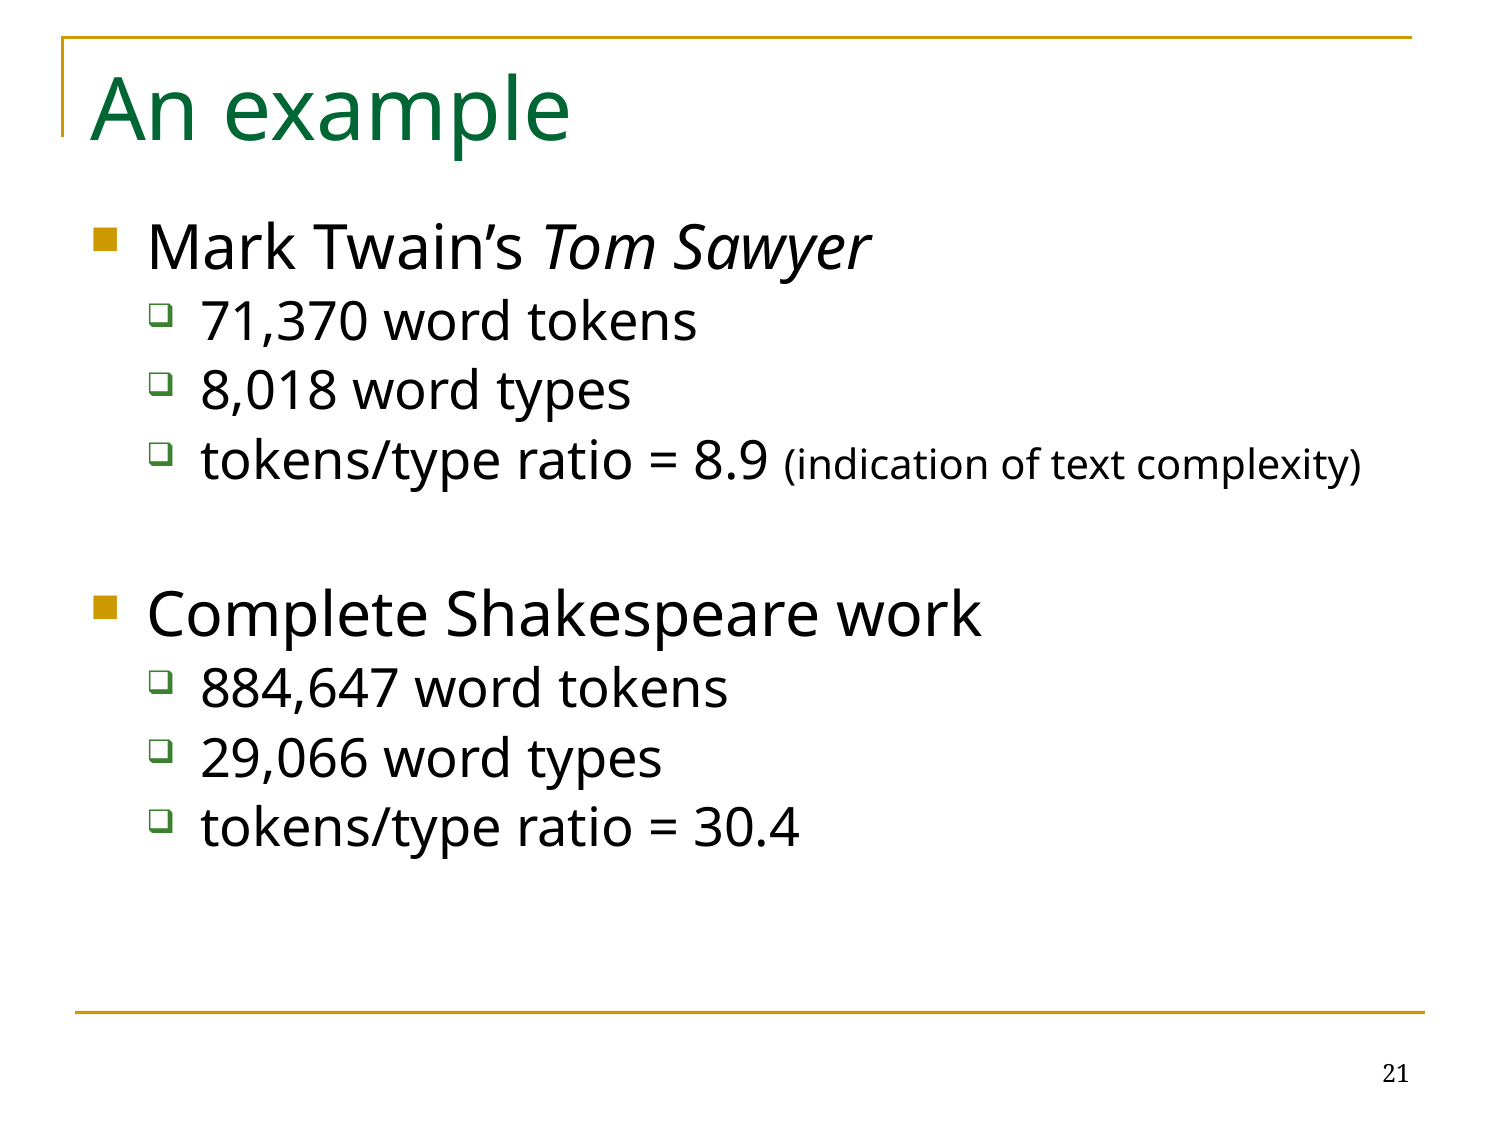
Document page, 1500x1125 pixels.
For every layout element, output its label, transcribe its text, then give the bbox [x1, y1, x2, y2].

title An example [74, 45, 1426, 207]
list Mark Twain’s Tom Sawyer 71,370 word tokens 8,018 word types tokens/type ratio = 8.9 (indication of text complexity) Complete Shakespeare work 884,647 word tokens 29,066 word types tokens/type ratio = 30.4 [74, 207, 1471, 1006]
slide_number 21 [1074, 1024, 1425, 1100]
